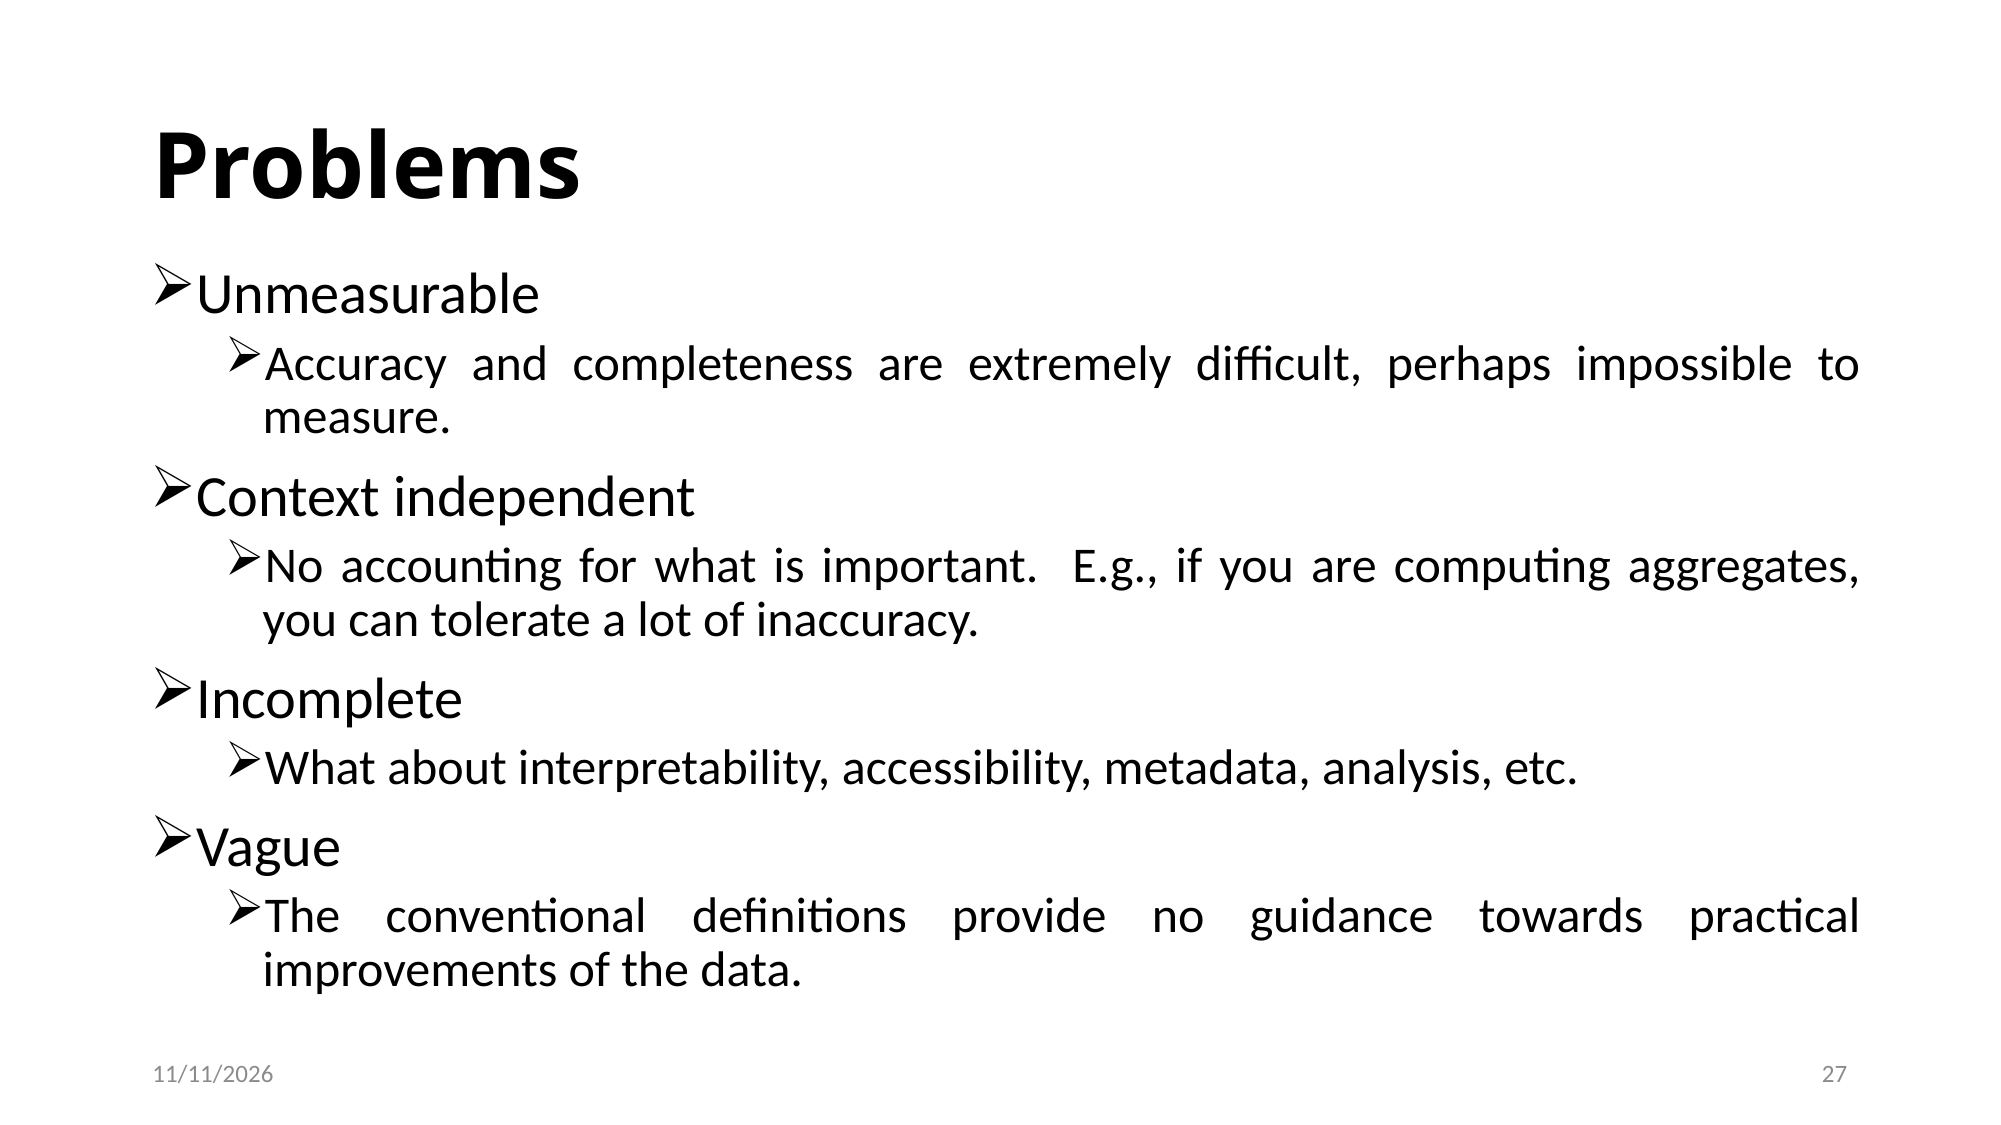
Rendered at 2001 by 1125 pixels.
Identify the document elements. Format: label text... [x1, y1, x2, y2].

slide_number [137, 1042, 588, 1103]
list Unmeasurable Accuracy and completeness are extremely difficult, perhaps impossible to measure. Context independent No accounting for what is important. E.g., if you are computing aggregates, you can tolerate a lot of inaccuracy. Incomplete What about interpretability, accessibility, metadata, analysis, etc. Vague The conventional definitions provide no guidance towards practical improvements of the data. [135, 256, 1877, 1111]
text_box Problems [137, 59, 1863, 278]
slide_number 27 [1412, 1042, 1863, 1103]
